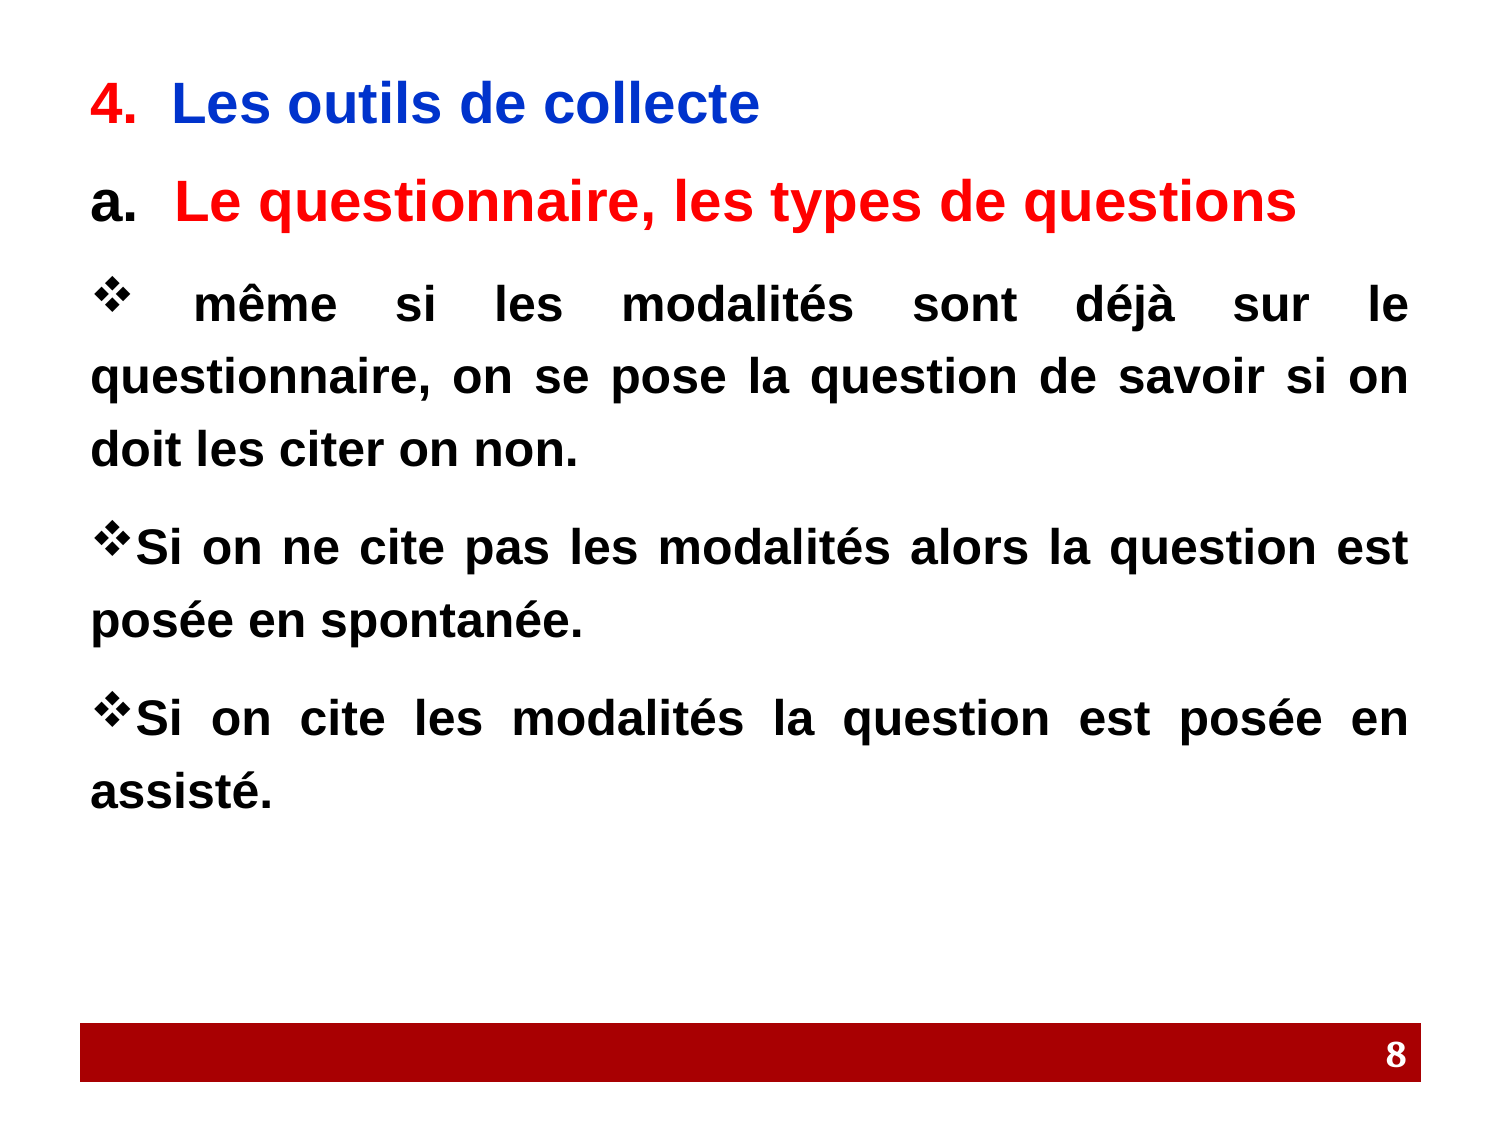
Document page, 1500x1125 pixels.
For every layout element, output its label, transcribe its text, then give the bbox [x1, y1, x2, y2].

list 4. Les outils de collecte Le questionnaire, les types de questions même si les modalités sont déjà sur le questionnaire, on se pose la question de savoir si on doit les citer on non. Si on ne cite pas les modalités alors la question est posée en spontanée. Si on cite les modalités la question est posée en assisté. [74, 54, 1426, 938]
